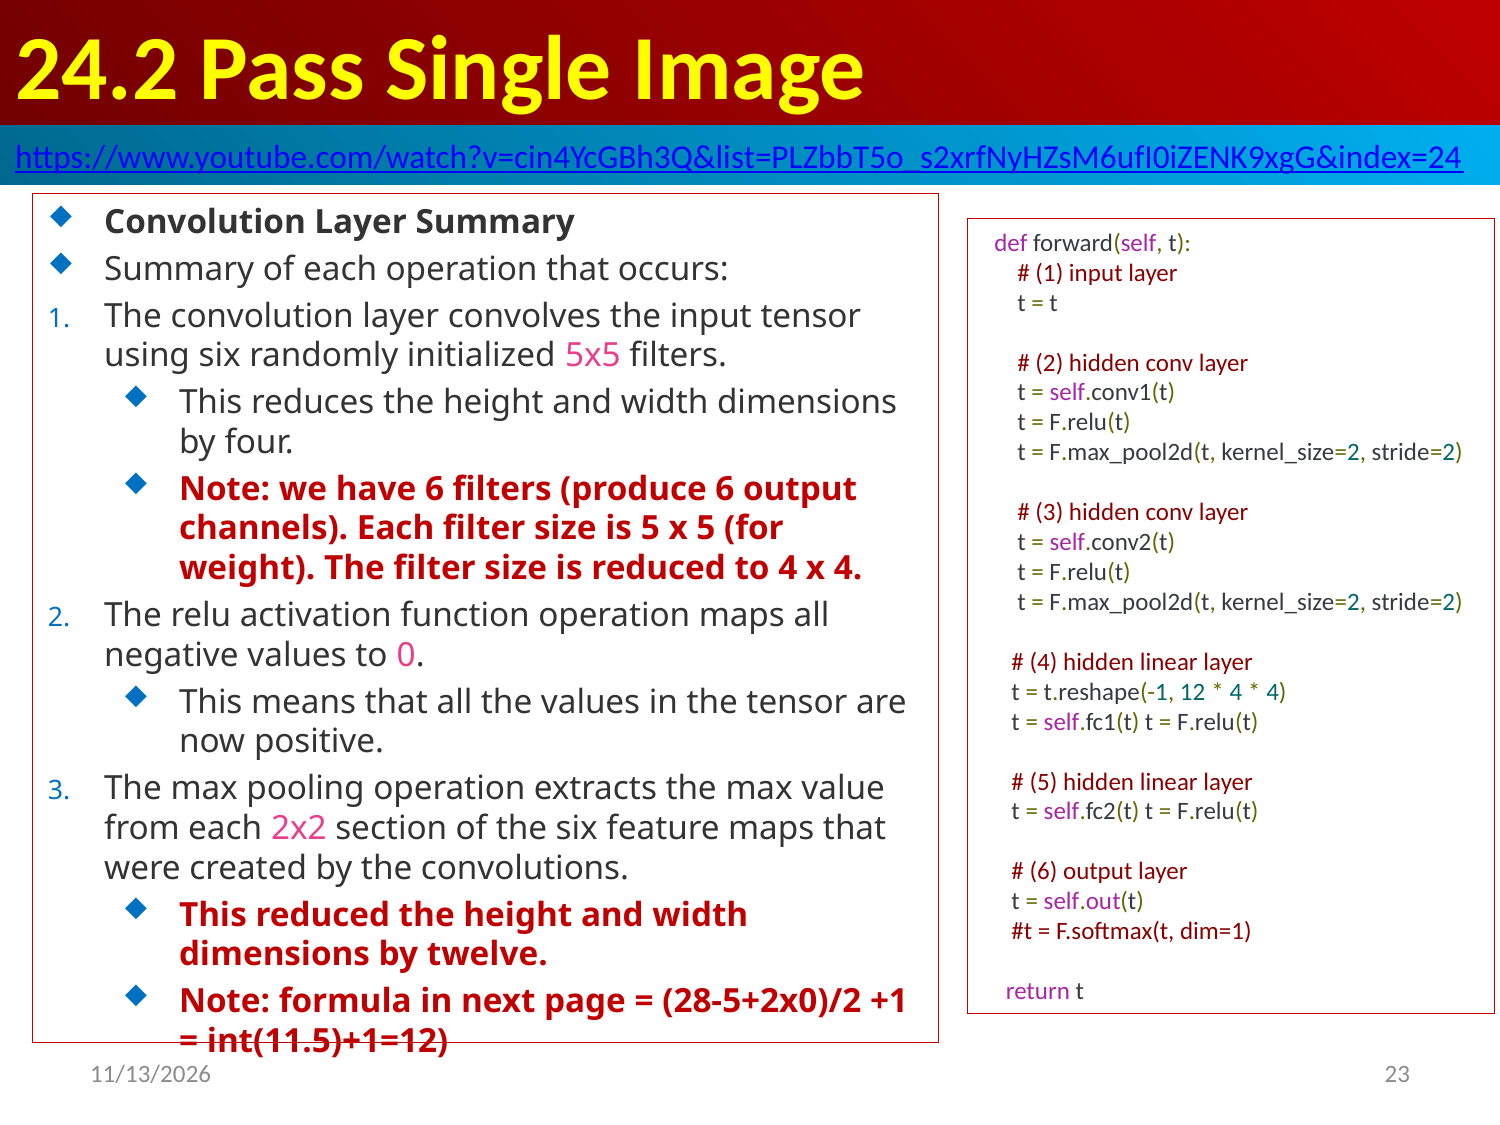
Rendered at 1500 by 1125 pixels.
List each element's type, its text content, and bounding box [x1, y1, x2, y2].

subtitle Convolution Layer Summary Summary of each operation that occurs: The convolution layer convolves the input tensor using six randomly initialized 5x5 filters. This reduces the height and width dimensions by four. Note: we have 6 filters (produce 6 output channels). Each filter size is 5 x 5 (for weight). The filter size is reduced to 4 x 4. The relu activation function operation maps all negative values to 0. This means that all the values in the tensor are now positive. The max pooling operation extracts the max value from each 2x2 section of the six feature maps that were created by the convolutions. This reduced the height and width dimensions by twelve. Note: formula in next page = (28-5+2x0)/2 +1 = int(11.5)+1=12) [32, 193, 939, 1043]
text_box def forward(self, t): # (1) input layer t = t # (2) hidden conv layer t = self.conv1(t) t = F.relu(t) t = F.max_pool2d(t, kernel_size=2, stride=2) # (3) hidden conv layer t = self.conv2(t) t = F.relu(t) t = F.max_pool2d(t, kernel_size=2, stride=2) # (4) hidden linear layer t = t.reshape(-1, 12 * 4 * 4) t = self.fc1(t) t = F.relu(t) # (5) hidden linear layer t = self.fc2(t) t = F.relu(t) # (6) output layer t = self.out(t) #t = F.softmax(t, dim=1) return t [967, 218, 1495, 1014]
slide_number 23 [1074, 1042, 1425, 1103]
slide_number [75, 1042, 425, 1103]
title 24.2 Pass Single Image [0, 0, 1500, 125]
text_box https://www.youtube.com/watch?v=cin4YcGBh3Q&list=PLZbbT5o_s2xrfNyHZsM6ufI0iZENK9xgG&index=24 [0, 125, 1500, 185]
